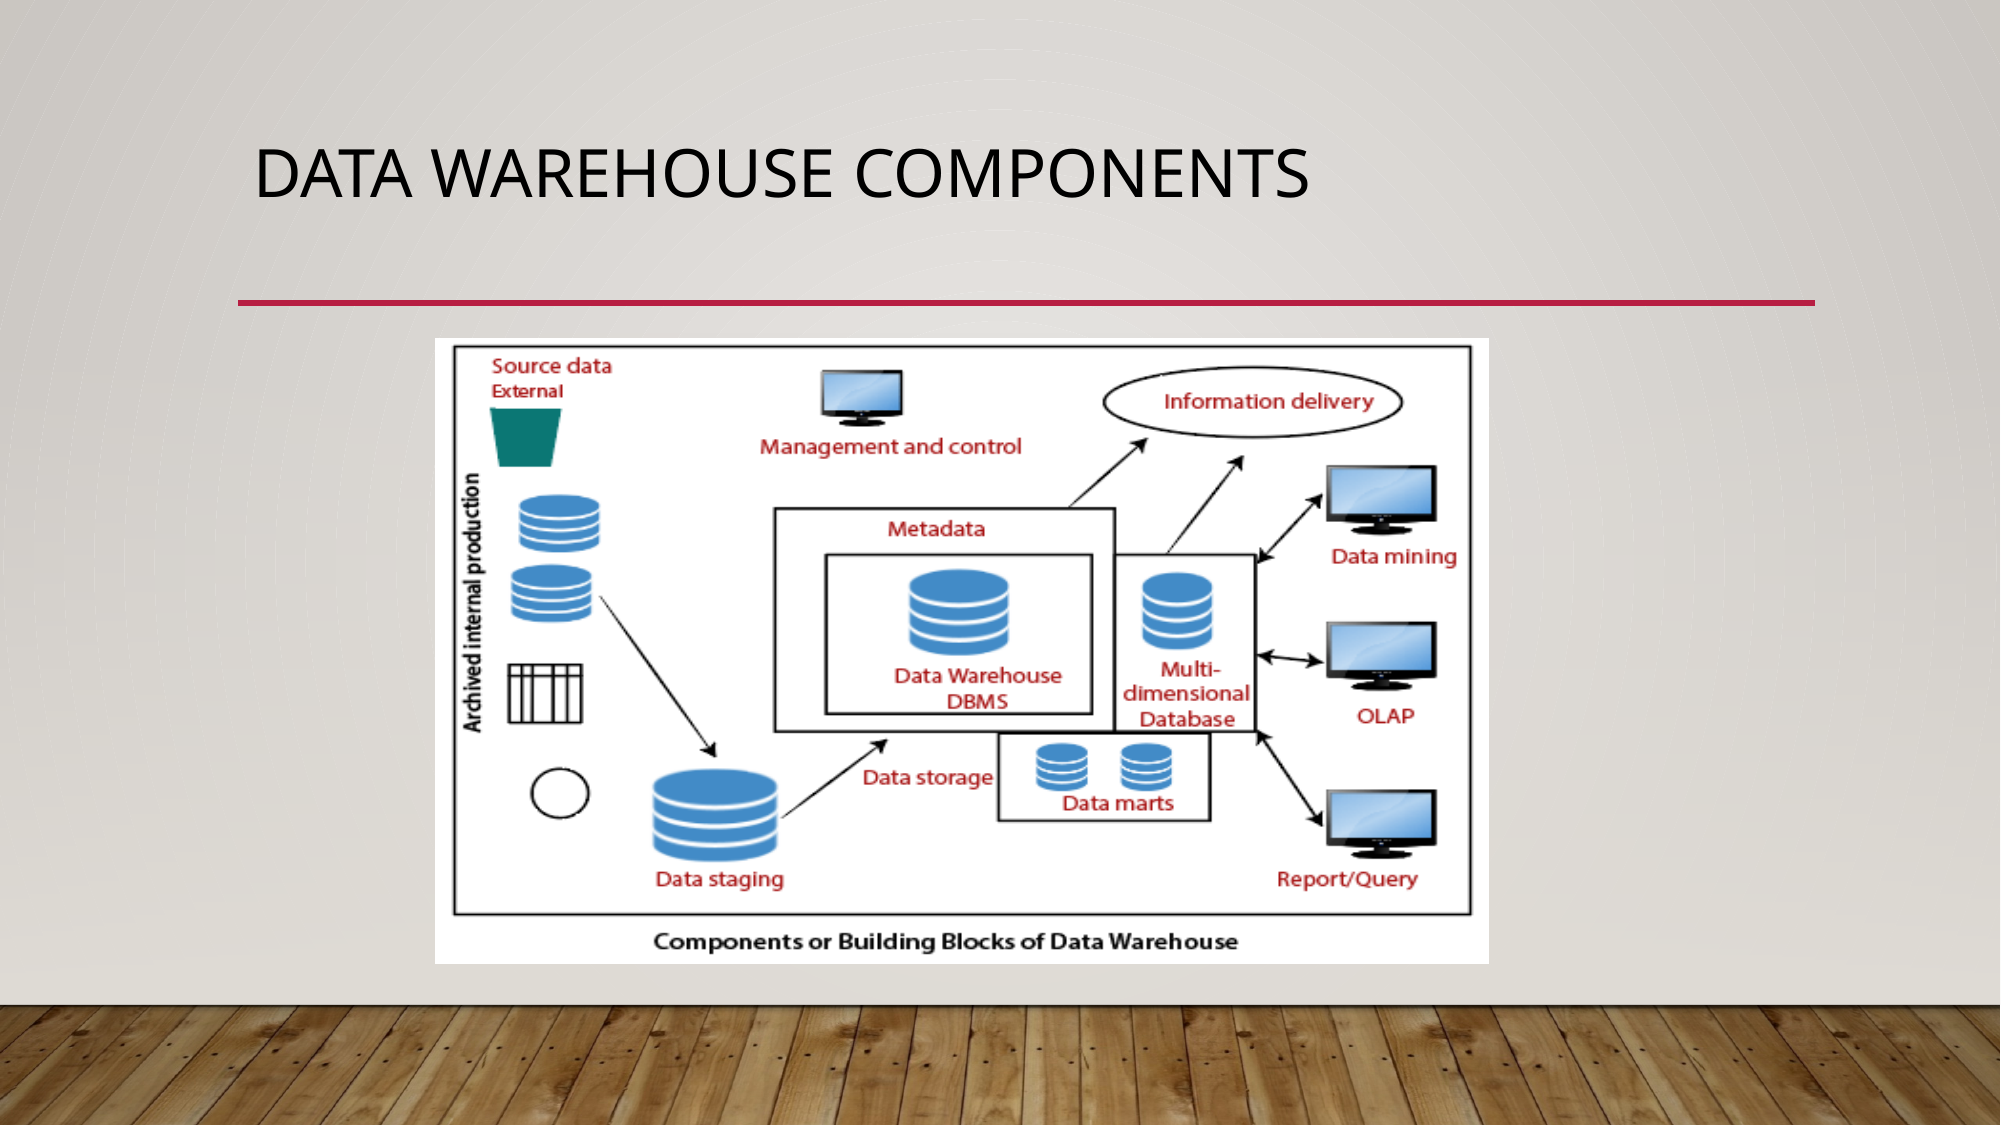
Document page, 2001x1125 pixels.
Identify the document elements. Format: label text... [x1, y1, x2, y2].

title Data warehouse components [238, 131, 1814, 305]
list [434, 338, 1489, 964]
picture [0, 1005, 2000, 1125]
